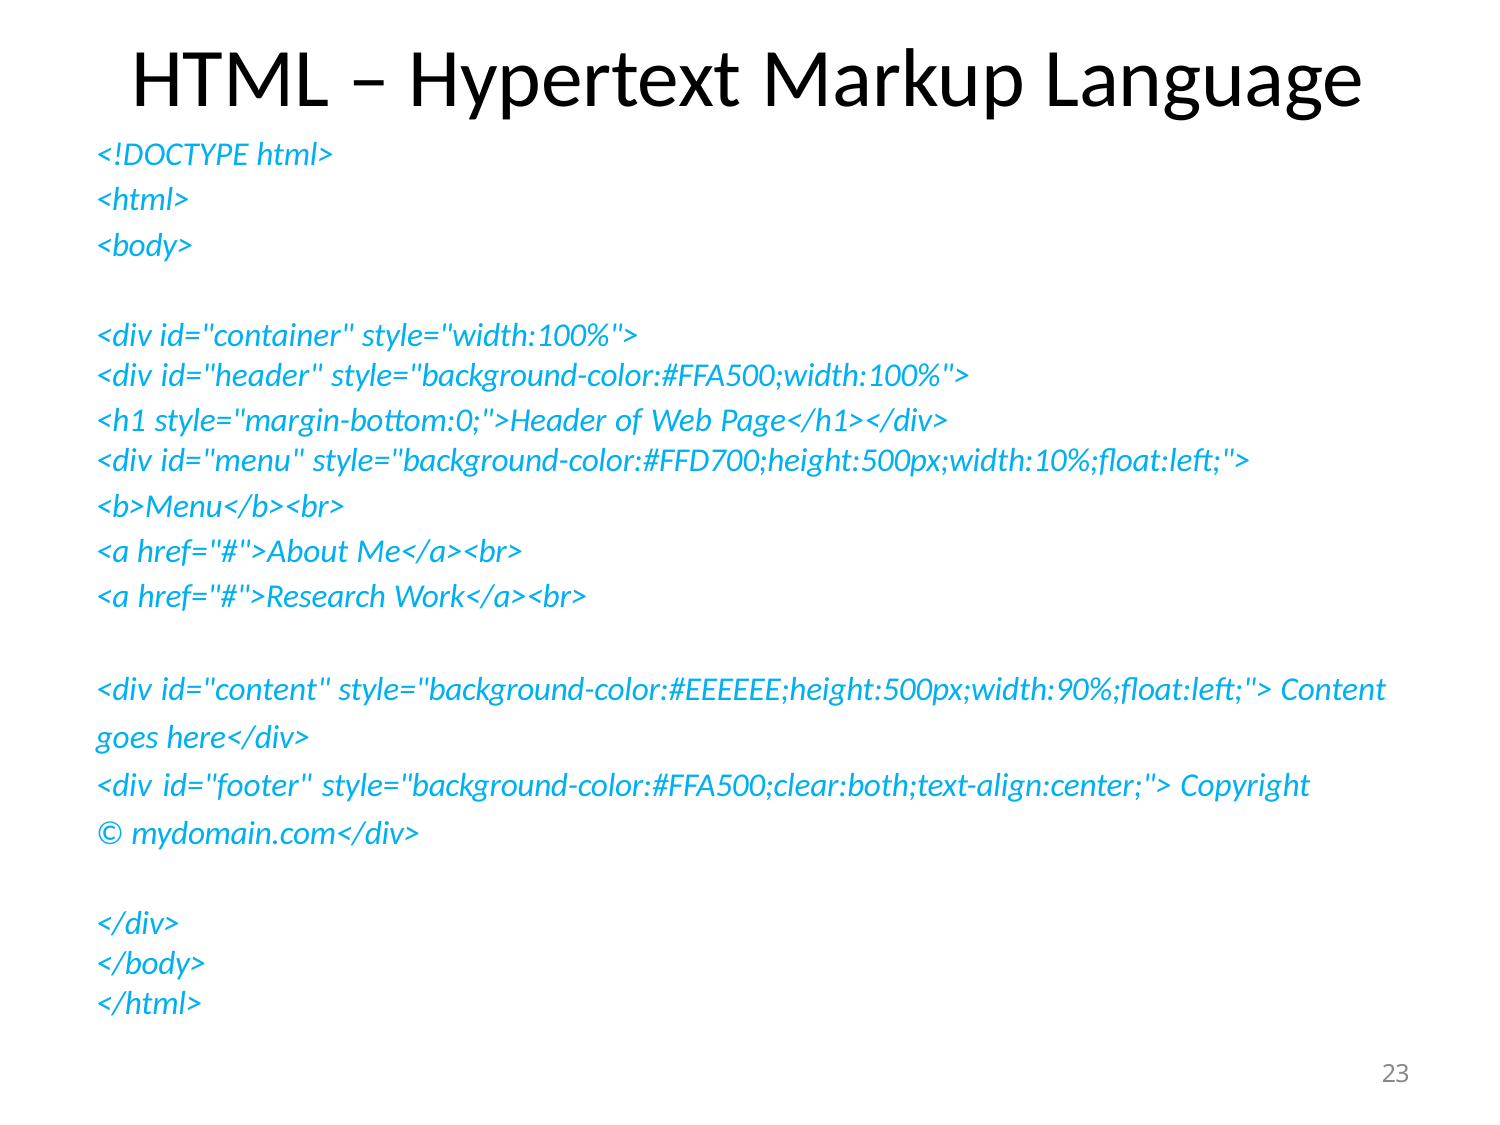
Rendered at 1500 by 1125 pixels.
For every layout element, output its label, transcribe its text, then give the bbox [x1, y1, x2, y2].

text_box 23 [1379, 1054, 1413, 1087]
text_box <!DOCTYPE html> <html> <body> <div id="container" style="width:100%"> <div id="header" style="background-color:#FFA500;width:100%"> <h1 style="margin-bottom:0;">Header of Web Page</h1></div> <div id="menu" style="background-color:#FFD700;height:500px;width:10%;float:left;"> <b>Menu</b><br> <a href="#">About Me</a><br> <a href="#">Research Work</a><br> <div id="content" style="background-color:#EEEEEE;height:500px;width:90%;float:left;"> Content goes here</div> <div id="footer" style="background-color:#FFA500;clear:both;text-align:center;"> Copyright © mydomain.com</div> </div> </body> </html> [93, 124, 1406, 1022]
title HTML – Hypertext Markup Language [129, 21, 1371, 124]
